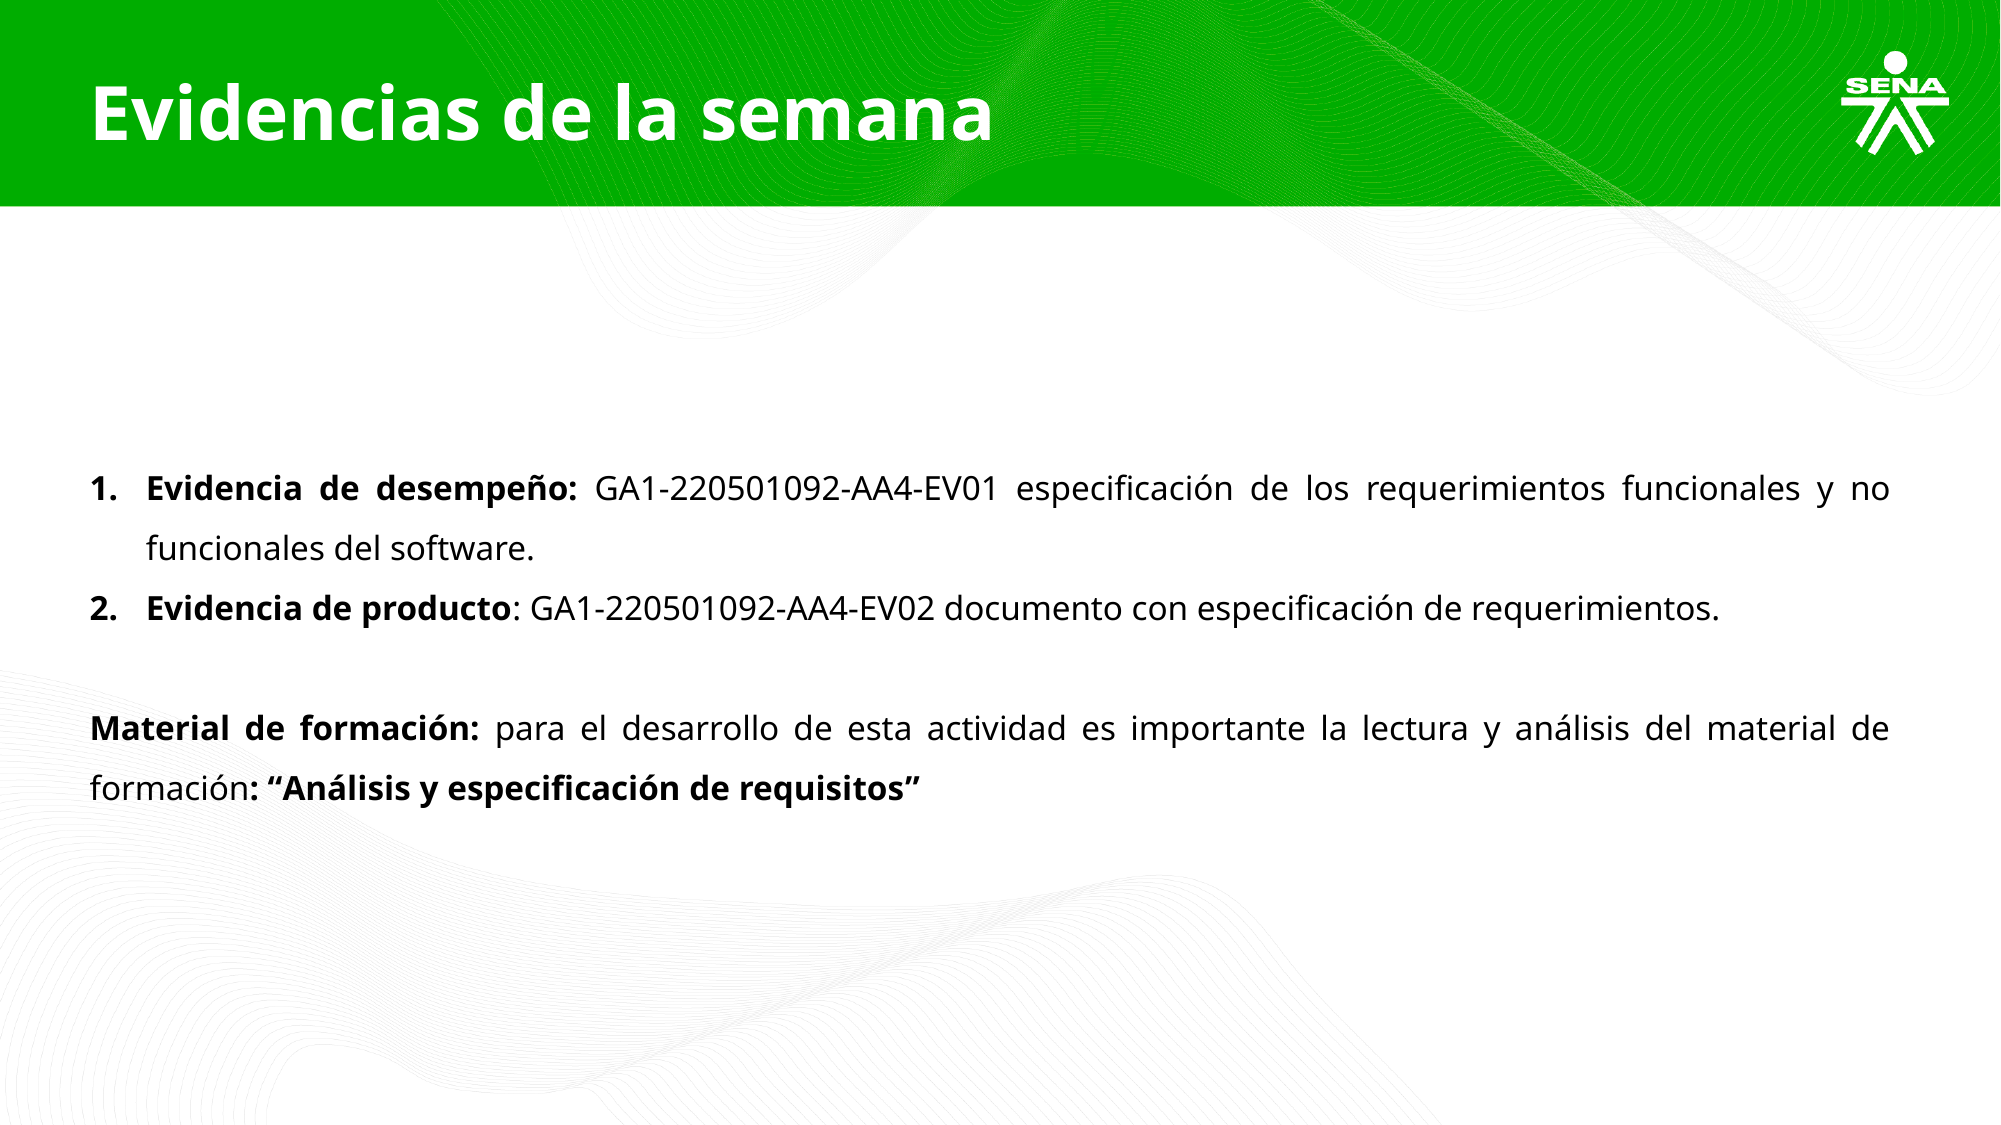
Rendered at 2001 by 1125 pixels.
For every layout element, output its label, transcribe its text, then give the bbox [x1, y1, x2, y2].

picture [0, 0, 2001, 1125]
text_box Evidencias de la semana [74, 68, 1685, 155]
text_box Evidencia de desempeño: GA1-220501092-AA4-EV01 especificación de los requerimientos funcionales y no funcionales del software. Evidencia de producto: GA1-220501092-AA4-EV02 documento con especificación de requerimientos. Material de formación: para el desarrollo de esta actividad es importante la lectura y análisis del material de formación: “Análisis y especificación de requisitos” [74, 440, 1908, 815]
